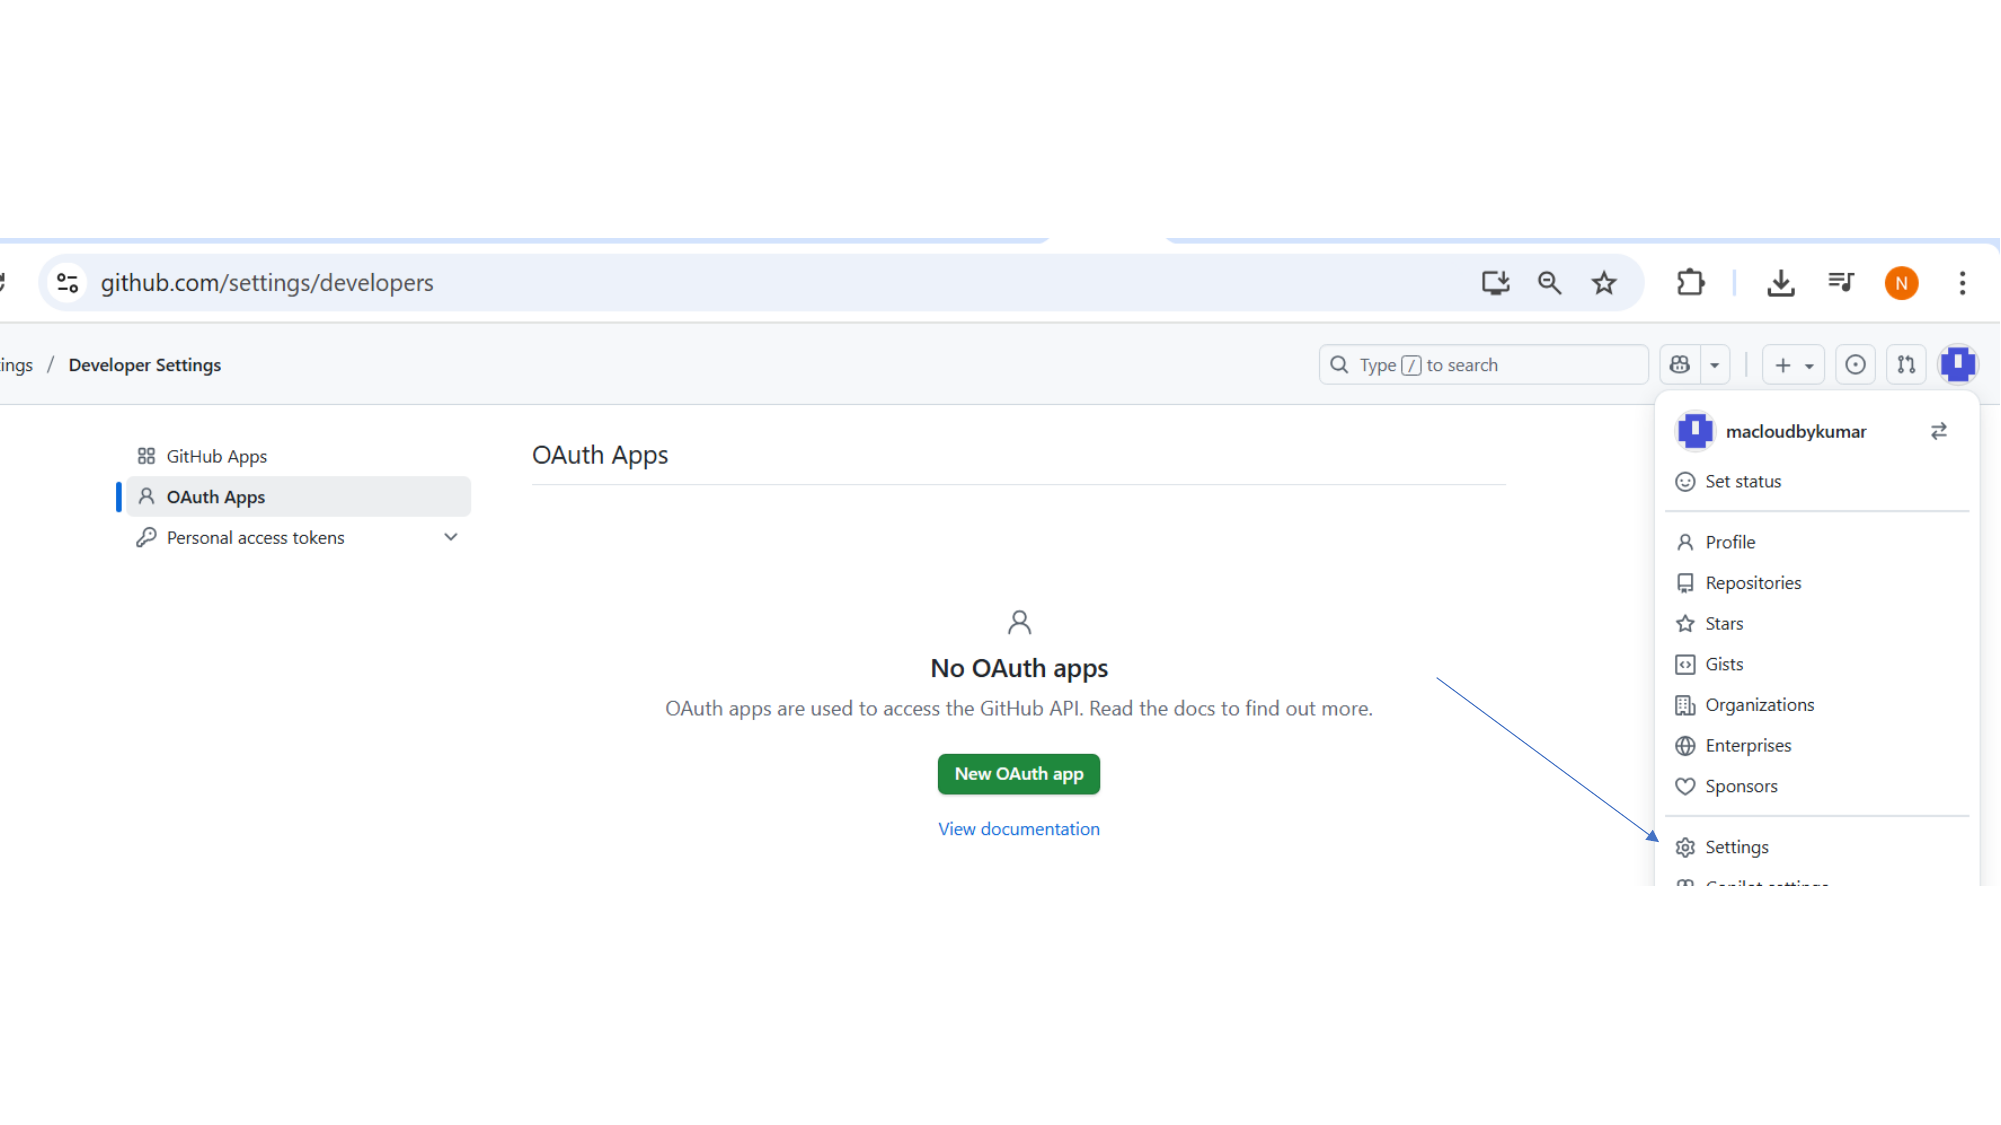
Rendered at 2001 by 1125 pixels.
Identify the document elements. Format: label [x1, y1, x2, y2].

text_box [1436, 677, 1659, 843]
picture [0, 238, 2000, 886]
